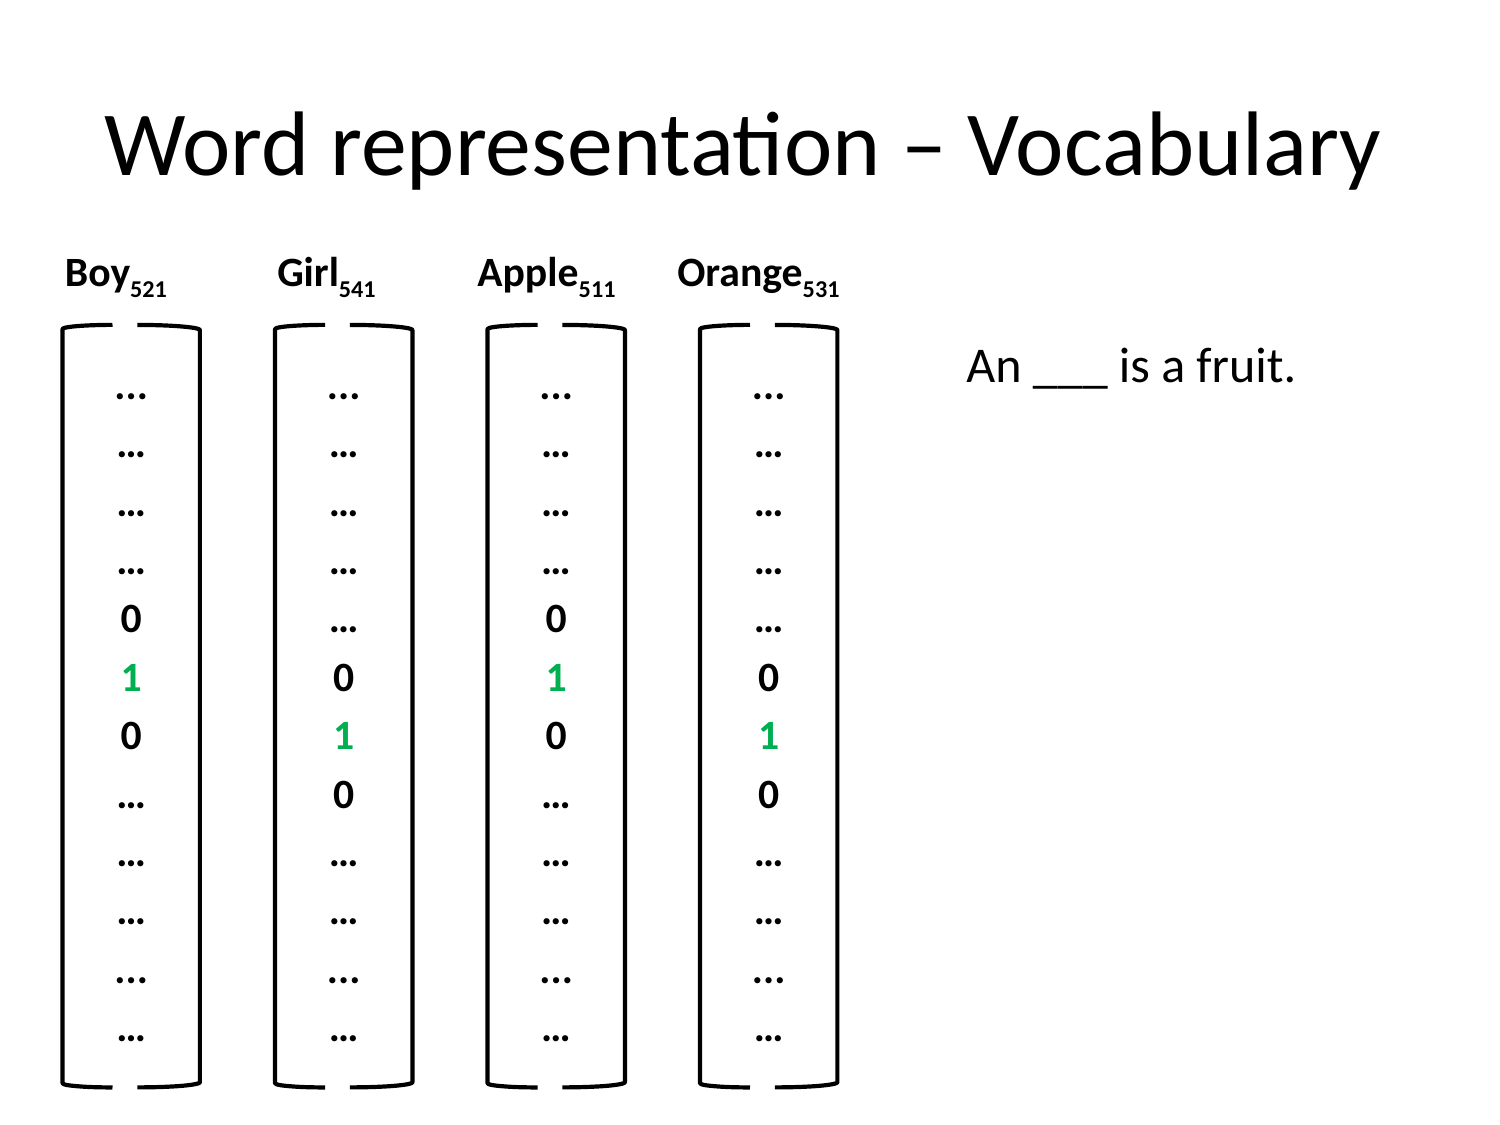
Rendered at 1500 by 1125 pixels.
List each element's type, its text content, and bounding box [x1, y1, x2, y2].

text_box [262, 237, 426, 1088]
title Word representation – Vocabulary [62, 45, 1425, 233]
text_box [662, 237, 863, 1088]
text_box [49, 237, 213, 1088]
text_box An ___ is a fruit. [951, 324, 1312, 400]
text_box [462, 237, 638, 1088]
